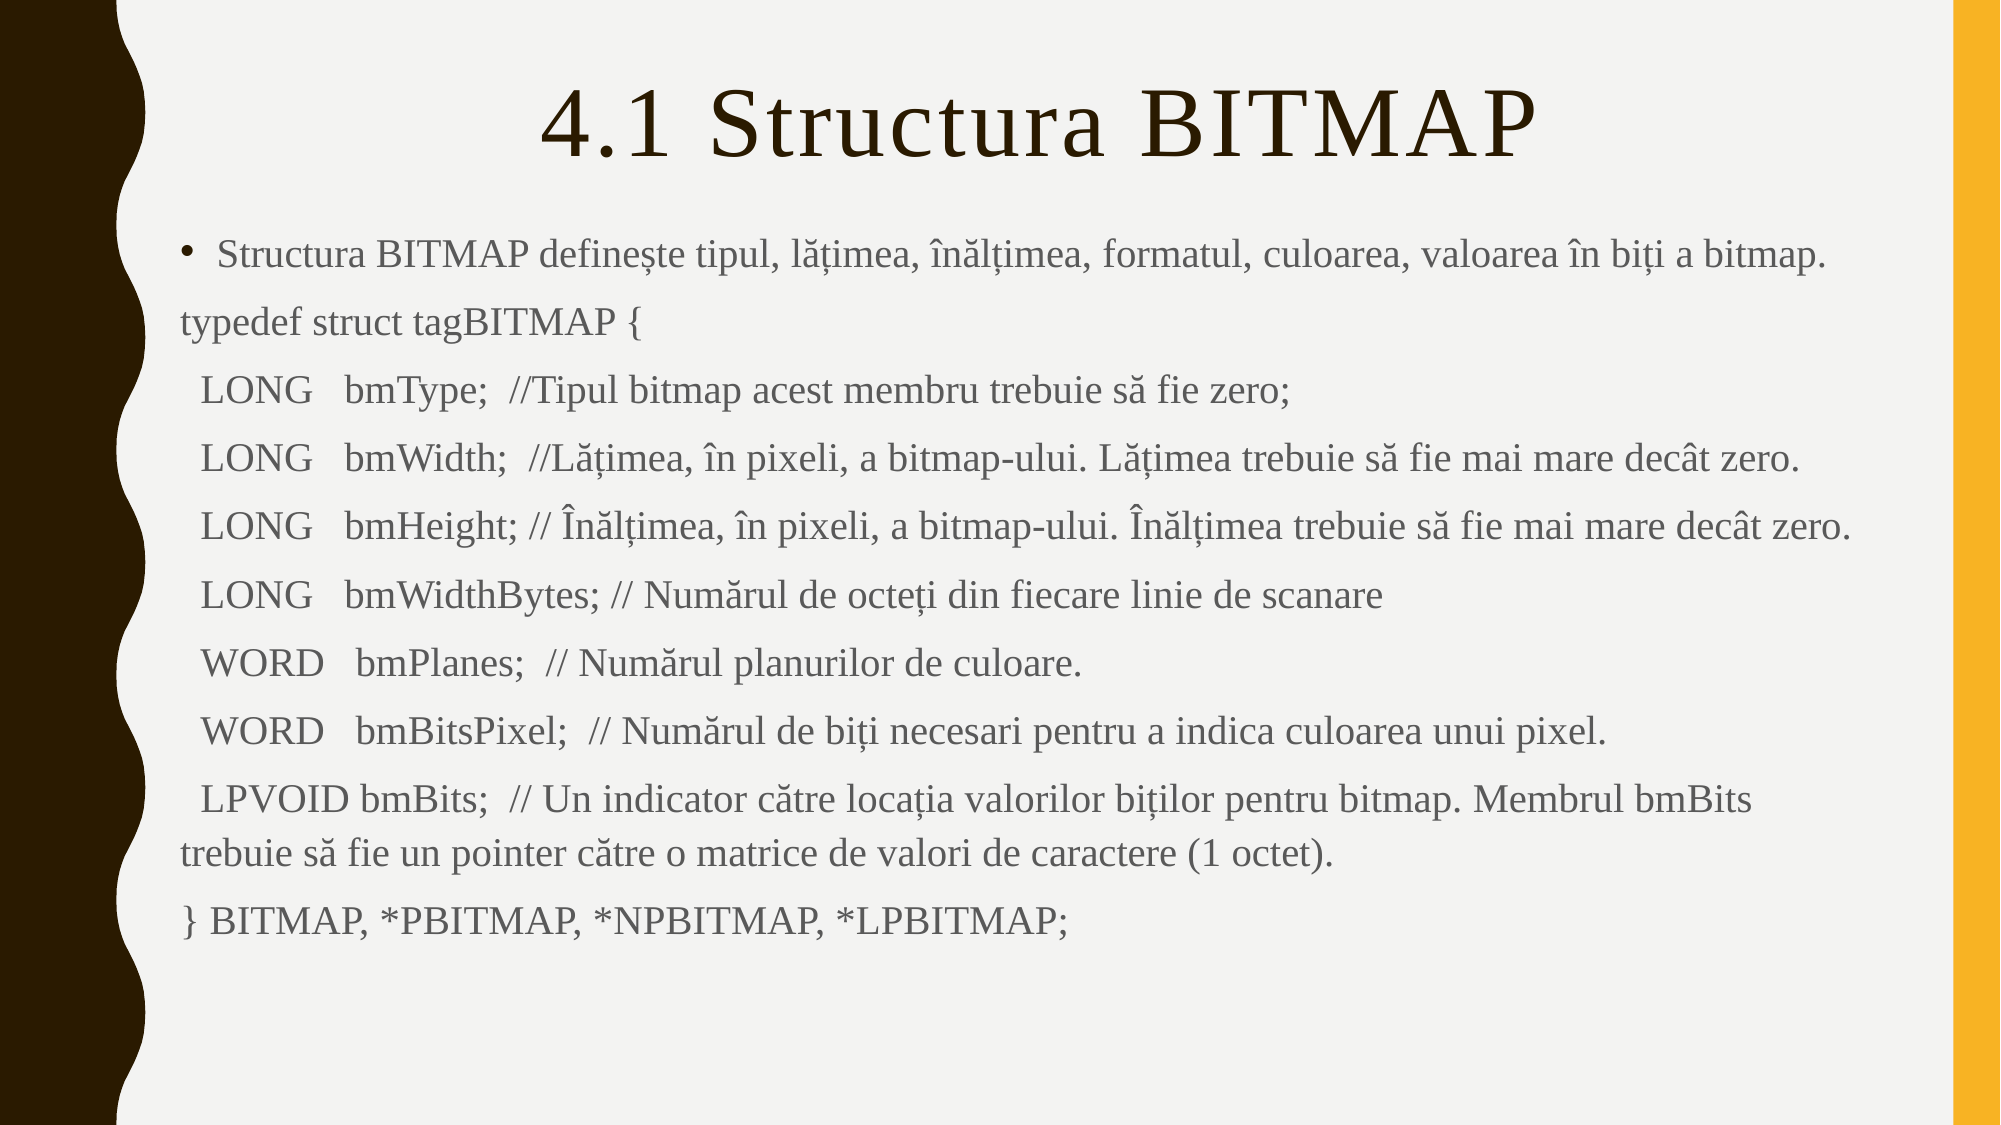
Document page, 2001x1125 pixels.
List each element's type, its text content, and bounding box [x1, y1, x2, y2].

title 4.1 Structura BITMAP [205, 62, 1875, 213]
list Structura BITMAP definește tipul, lățimea, înălțimea, formatul, culoarea, valoarea în biți a bitmap. typedef struct tagBITMAP { LONG bmType; //Tipul bitmap acest membru trebuie să fie zero; LONG bmWidth; //Lățimea, în pixeli, a bitmap-ului. Lățimea trebuie să fie mai mare decât zero. LONG bmHeight; // Înălțimea, în pixeli, a bitmap-ului. Înălțimea trebuie să fie mai mare decât zero. LONG bmWidthBytes; // Numărul de octeți din fiecare linie de scanare WORD bmPlanes; // Numărul planurilor de culoare. WORD bmBitsPixel; // Numărul de biți necesari pentru a indica culoarea unui pixel. LPVOID bmBits; // Un indicator către locația valorilor biților pentru bitmap. Membrul bmBits trebuie să fie un pointer către o matrice de valori de caractere (1 octet). } BITMAP, *PBITMAP, *NPBITMAP, *LPBITMAP; [165, 213, 1875, 1052]
